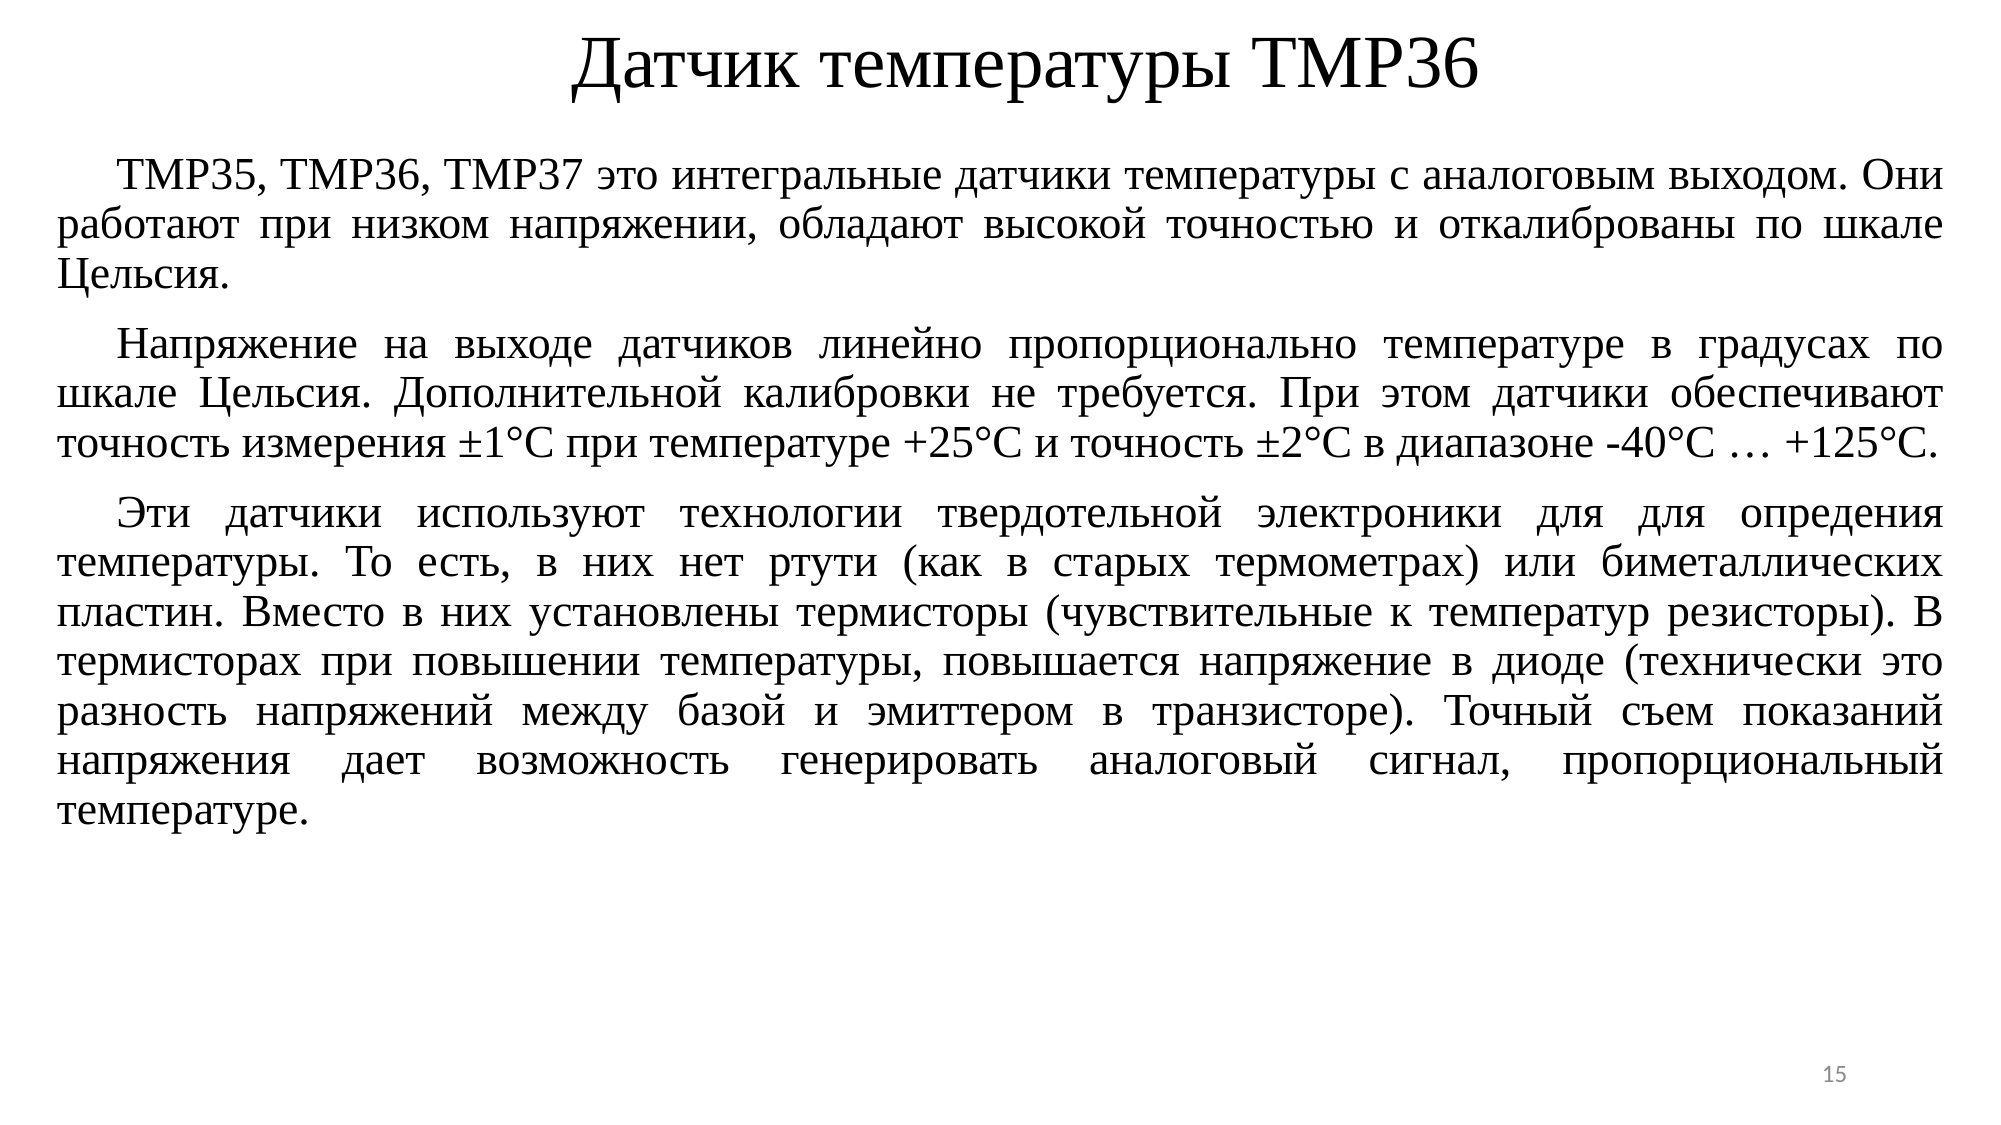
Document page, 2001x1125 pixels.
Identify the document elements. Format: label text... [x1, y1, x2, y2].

list TMP35, TMP36, TMP37 это интегральные датчики температуры с аналоговым выходом. Они работают при низком напряжении, обладают высокой точностью и откалиброваны по шкале Цельсия. Напряжение на выходе датчиков линейно пропорционально температуре в градусах по шкале Цельсия. Дополнительной калибровки не требуется. При этом датчики обеспечивают точность измерения ±1°C при температуре +25°C и точность ±2°C в диапазоне -40°C … +125°C. Эти датчики используют технологии твердотельной электроники для для опредения температуры. То есть, в них нет ртути (как в старых термометрах) или биметаллических пластин. Вместо в них установлены термисторы (чувствительные к температур резисторы). В термисторах при повышении температуры, повышается напряжение в диоде (технически это разность напряжений между базой и эмиттером в транзисторе). Точный съем показаний напряжения дает возможность генерировать аналоговый сигнал, пропорциональный температуре. [41, 142, 1961, 1079]
slide_number 15 [1412, 1042, 1863, 1103]
title Датчик температуры TMP36 [163, 13, 1889, 112]
